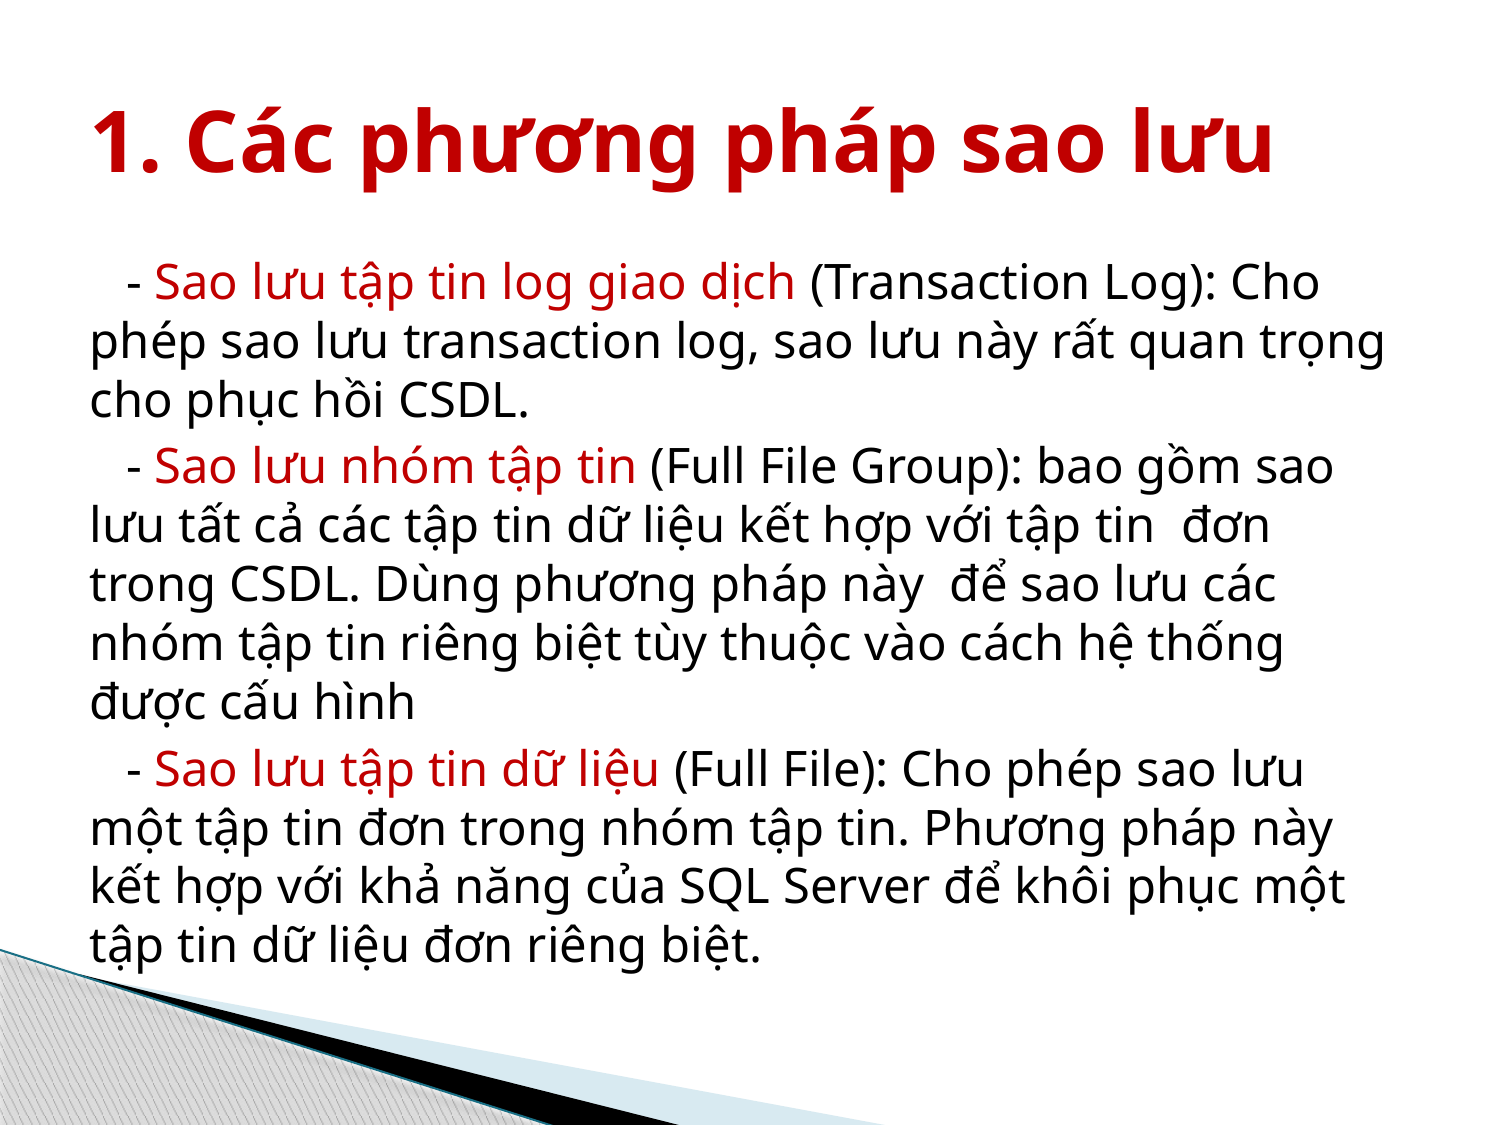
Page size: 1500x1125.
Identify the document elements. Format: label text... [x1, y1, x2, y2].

list - Sao lưu tập tin log giao dịch (Transaction Log): Cho phép sao lưu transaction log, sao lưu này rất quan trọng cho phục hồi CSDL. - Sao lưu nhóm tập tin (Full File Group): bao gồm sao lưu tất cả các tập tin dữ liệu kết hợp với tập tin đơn trong CSDL. Dùng phương pháp này để sao lưu các nhóm tập tin riêng biệt tùy thuộc vào cách hệ thống được cấu hình - Sao lưu tập tin dữ liệu (Full File): Cho phép sao lưu một tập tin đơn trong nhóm tập tin. Phương pháp này kết hợp với khả năng của SQL Server để khôi phục một tập tin dữ liệu đơn riêng biệt. [75, 243, 1425, 986]
title 1. Các phương pháp sao lưu [75, 45, 1425, 233]
